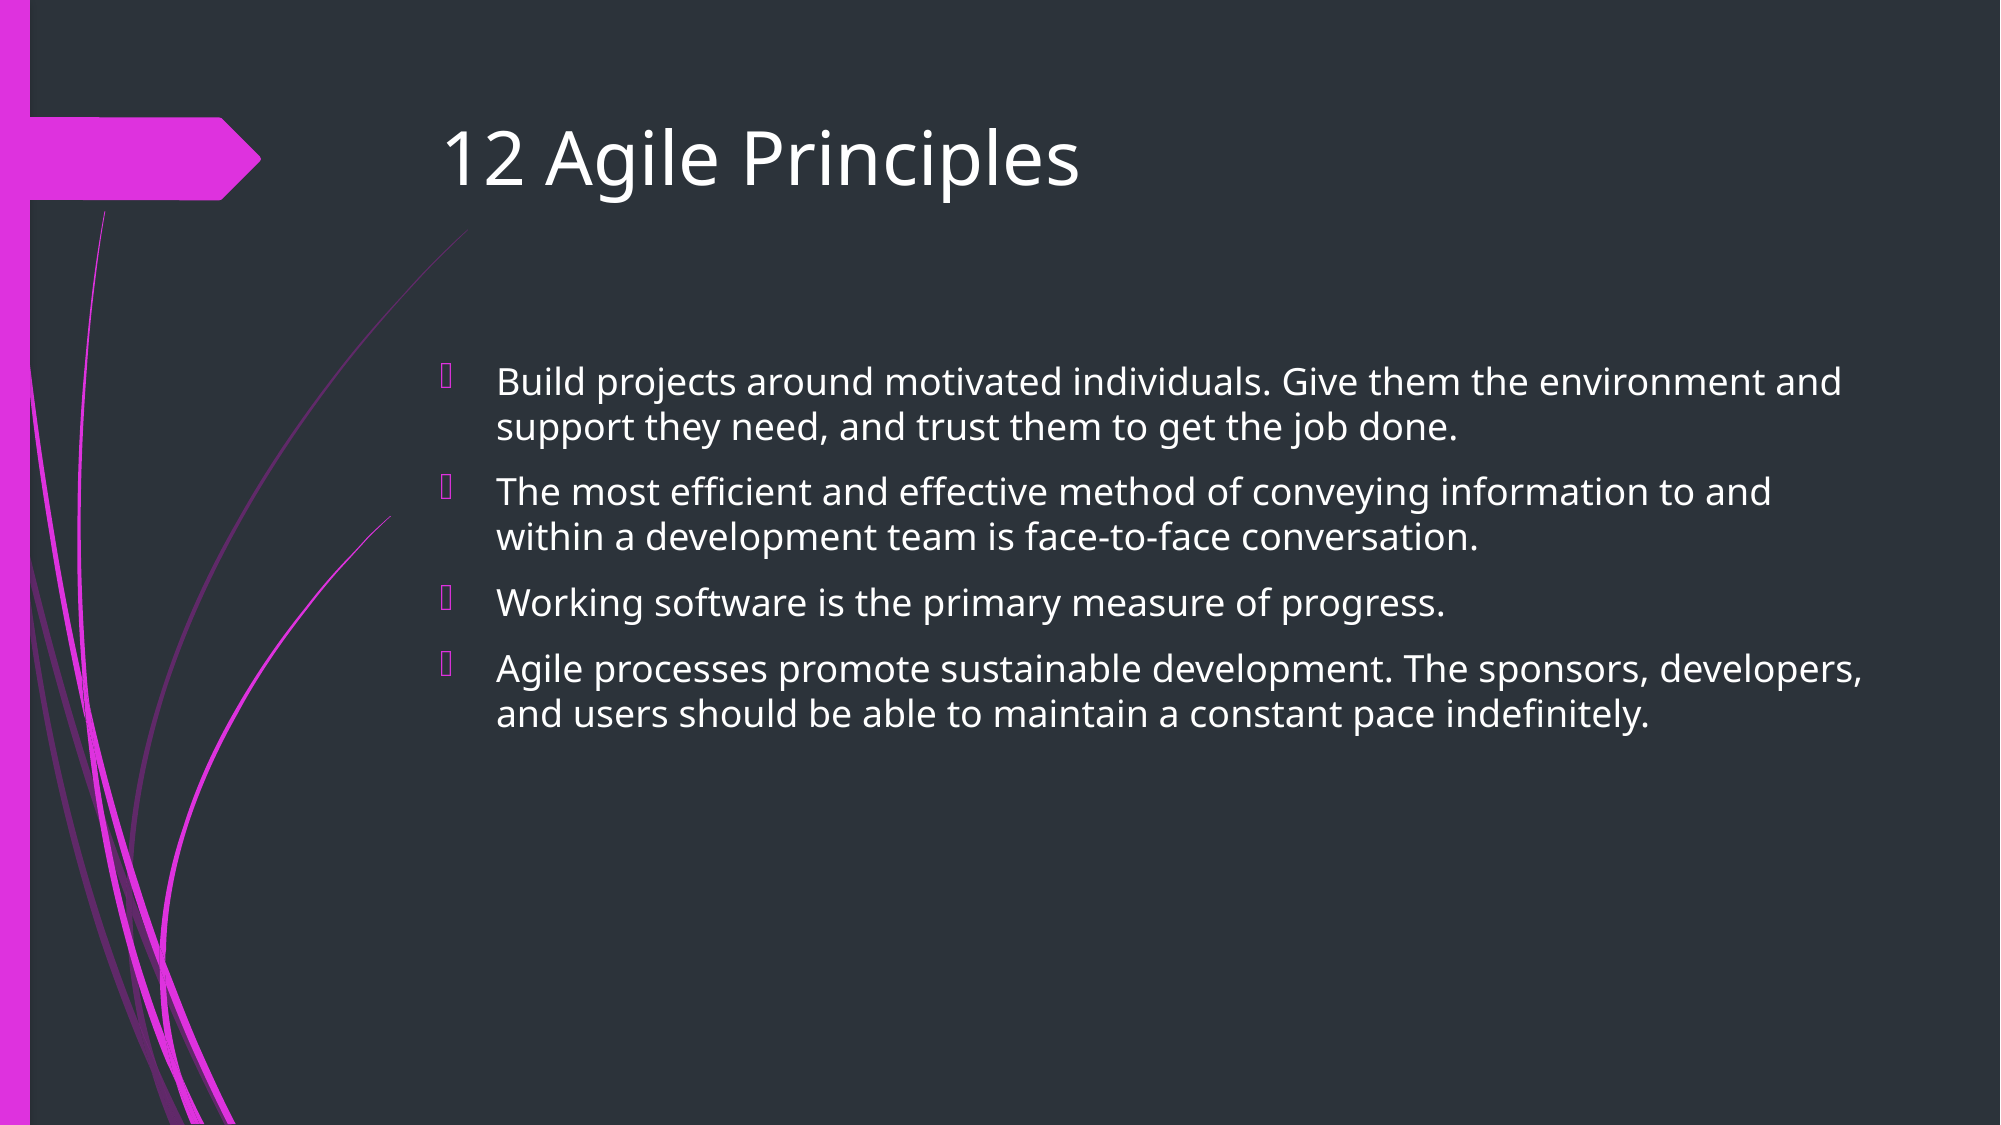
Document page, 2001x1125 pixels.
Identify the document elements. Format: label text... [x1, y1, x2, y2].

title 12 Agile Principles [425, 102, 1888, 313]
list Build projects around motivated individuals. Give them the environment and support they need, and trust them to get the job done. The most efficient and effective method of conveying information to and within a development team is face-to-face conversation. Working software is the primary measure of progress. Agile processes promote sustainable development. The sponsors, developers, and users should be able to maintain a constant pace indefinitely. [424, 350, 1888, 970]
